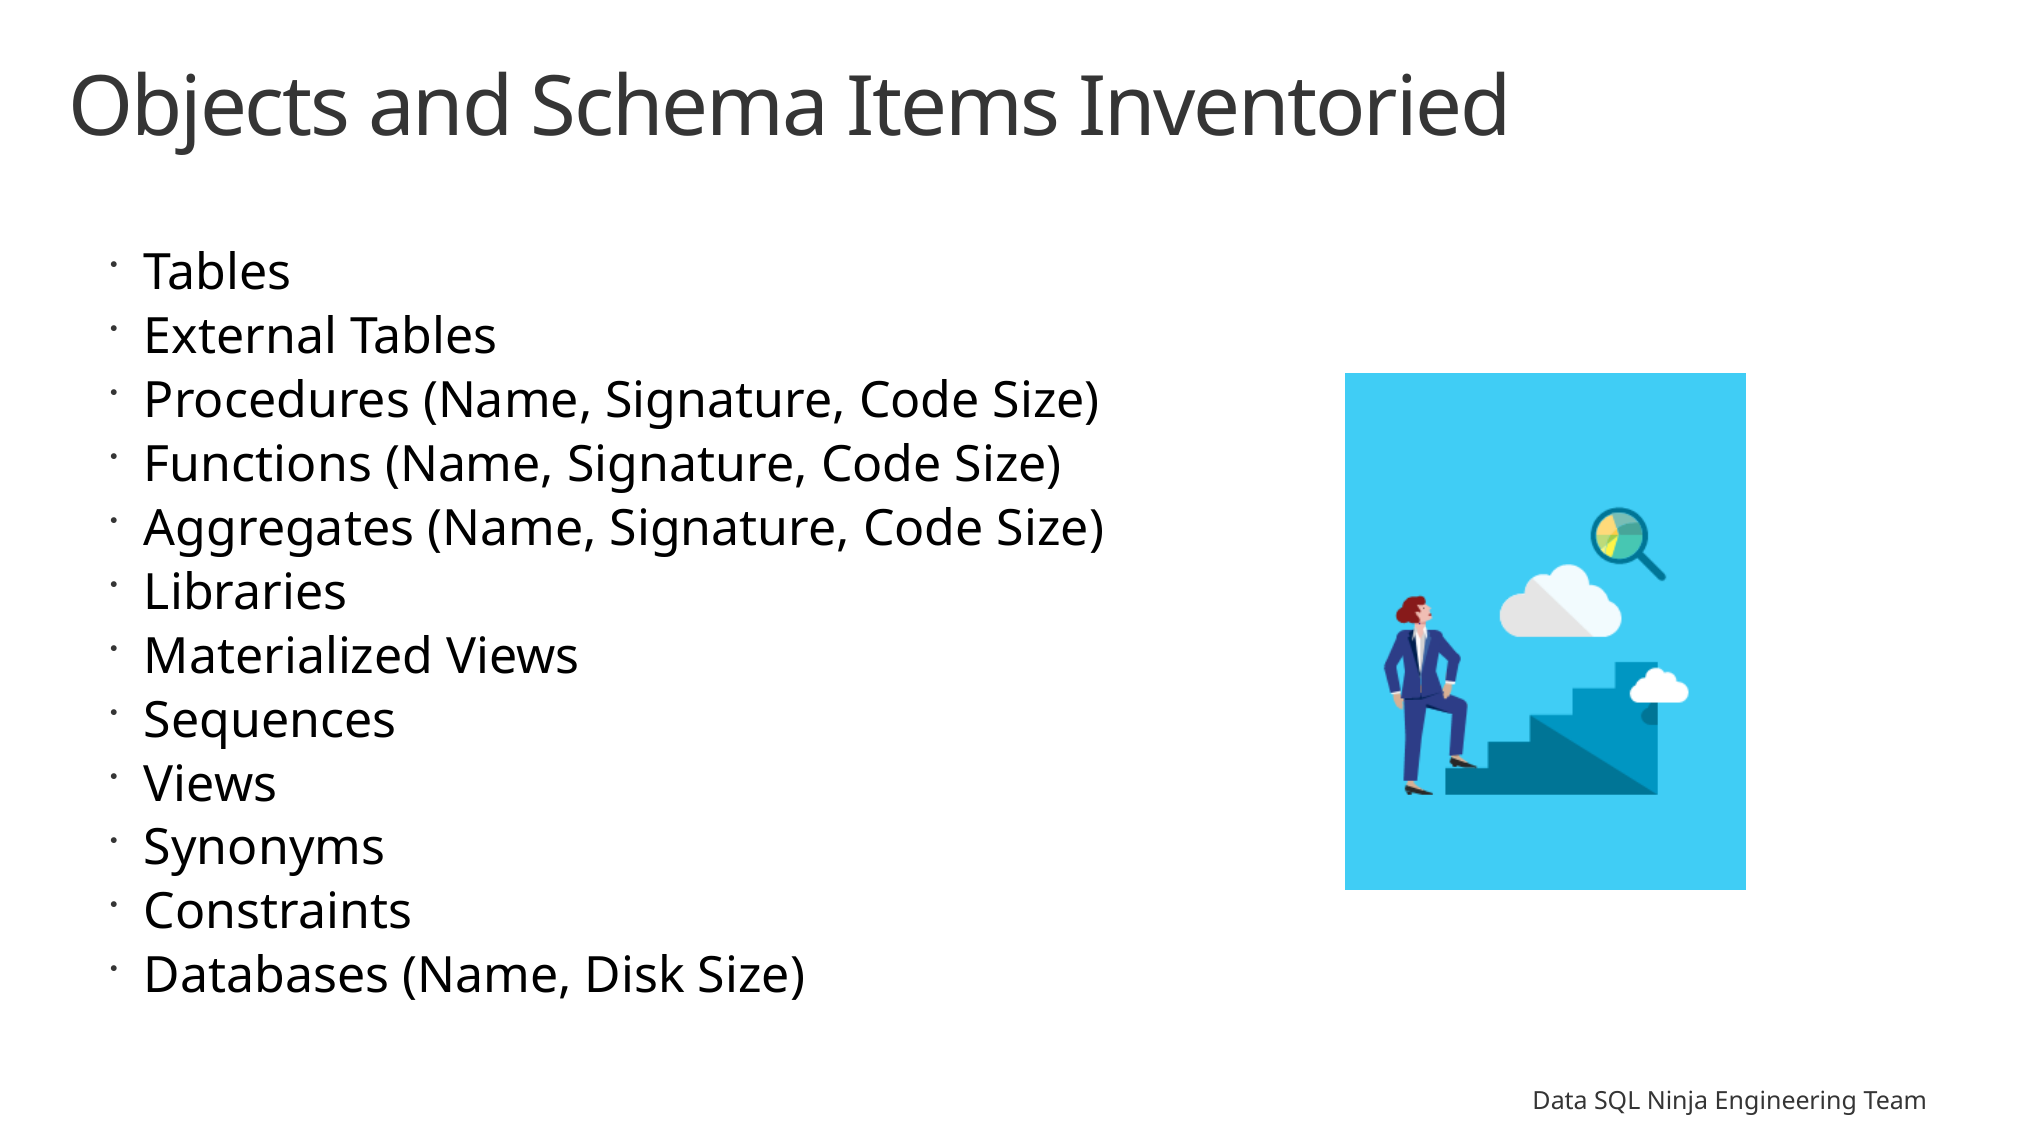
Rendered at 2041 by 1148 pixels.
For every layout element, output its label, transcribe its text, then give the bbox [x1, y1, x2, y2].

list Tables External Tables Procedures (Name, Signature, Code Size) Functions (Name, Signature, Code Size) Aggregates (Name, Signature, Code Size) Libraries Materialized Views Sequences Views Synonyms Constraints Databases (Name, Disk Size) [45, 231, 1446, 1050]
picture [1344, 373, 1746, 890]
title Objects and Schema Items Inventoried [45, 48, 1996, 199]
text_box Data SQL Ninja Engineering Team [1502, 1074, 2041, 1129]
